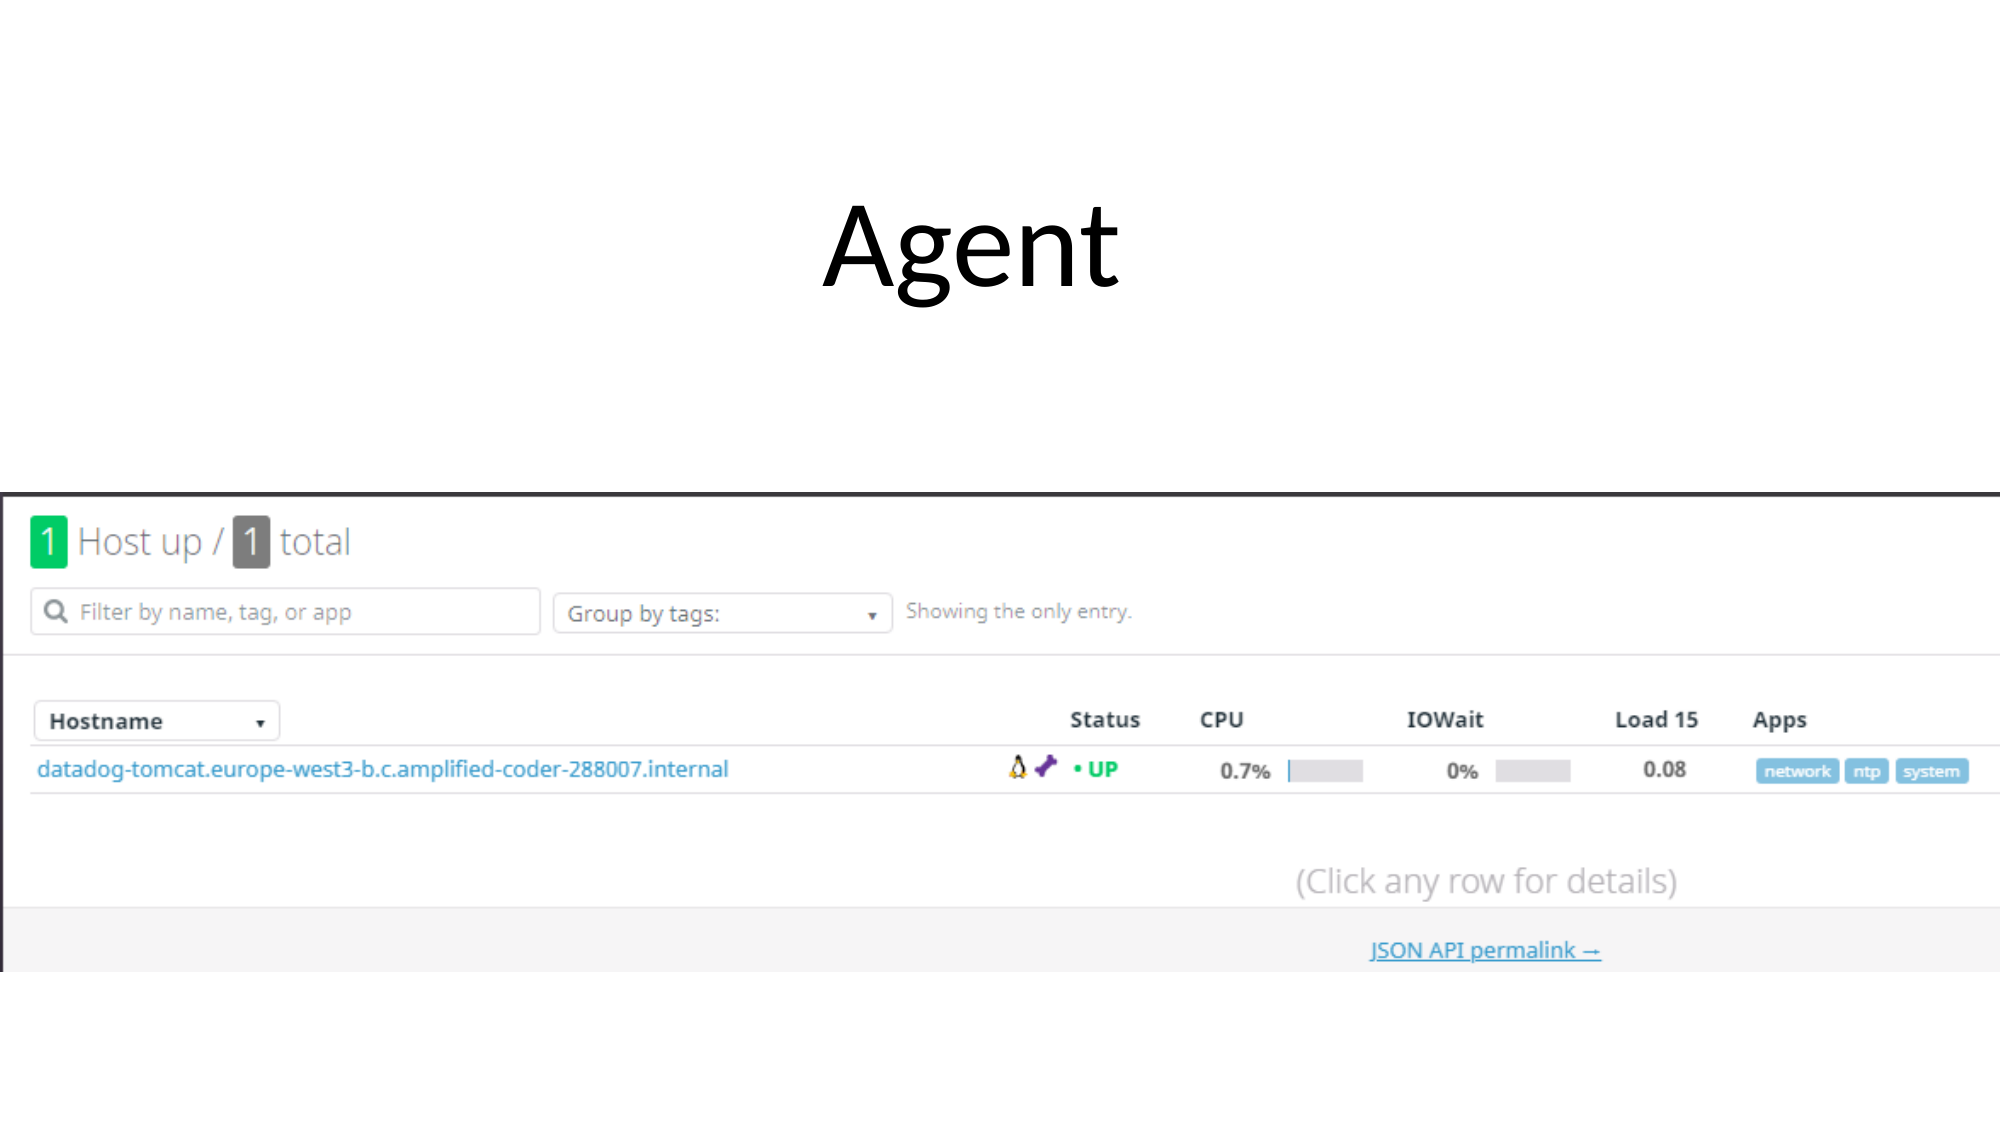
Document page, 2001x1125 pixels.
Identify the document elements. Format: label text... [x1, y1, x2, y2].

picture [0, 492, 2000, 972]
text_box Agent [807, 153, 1629, 319]
